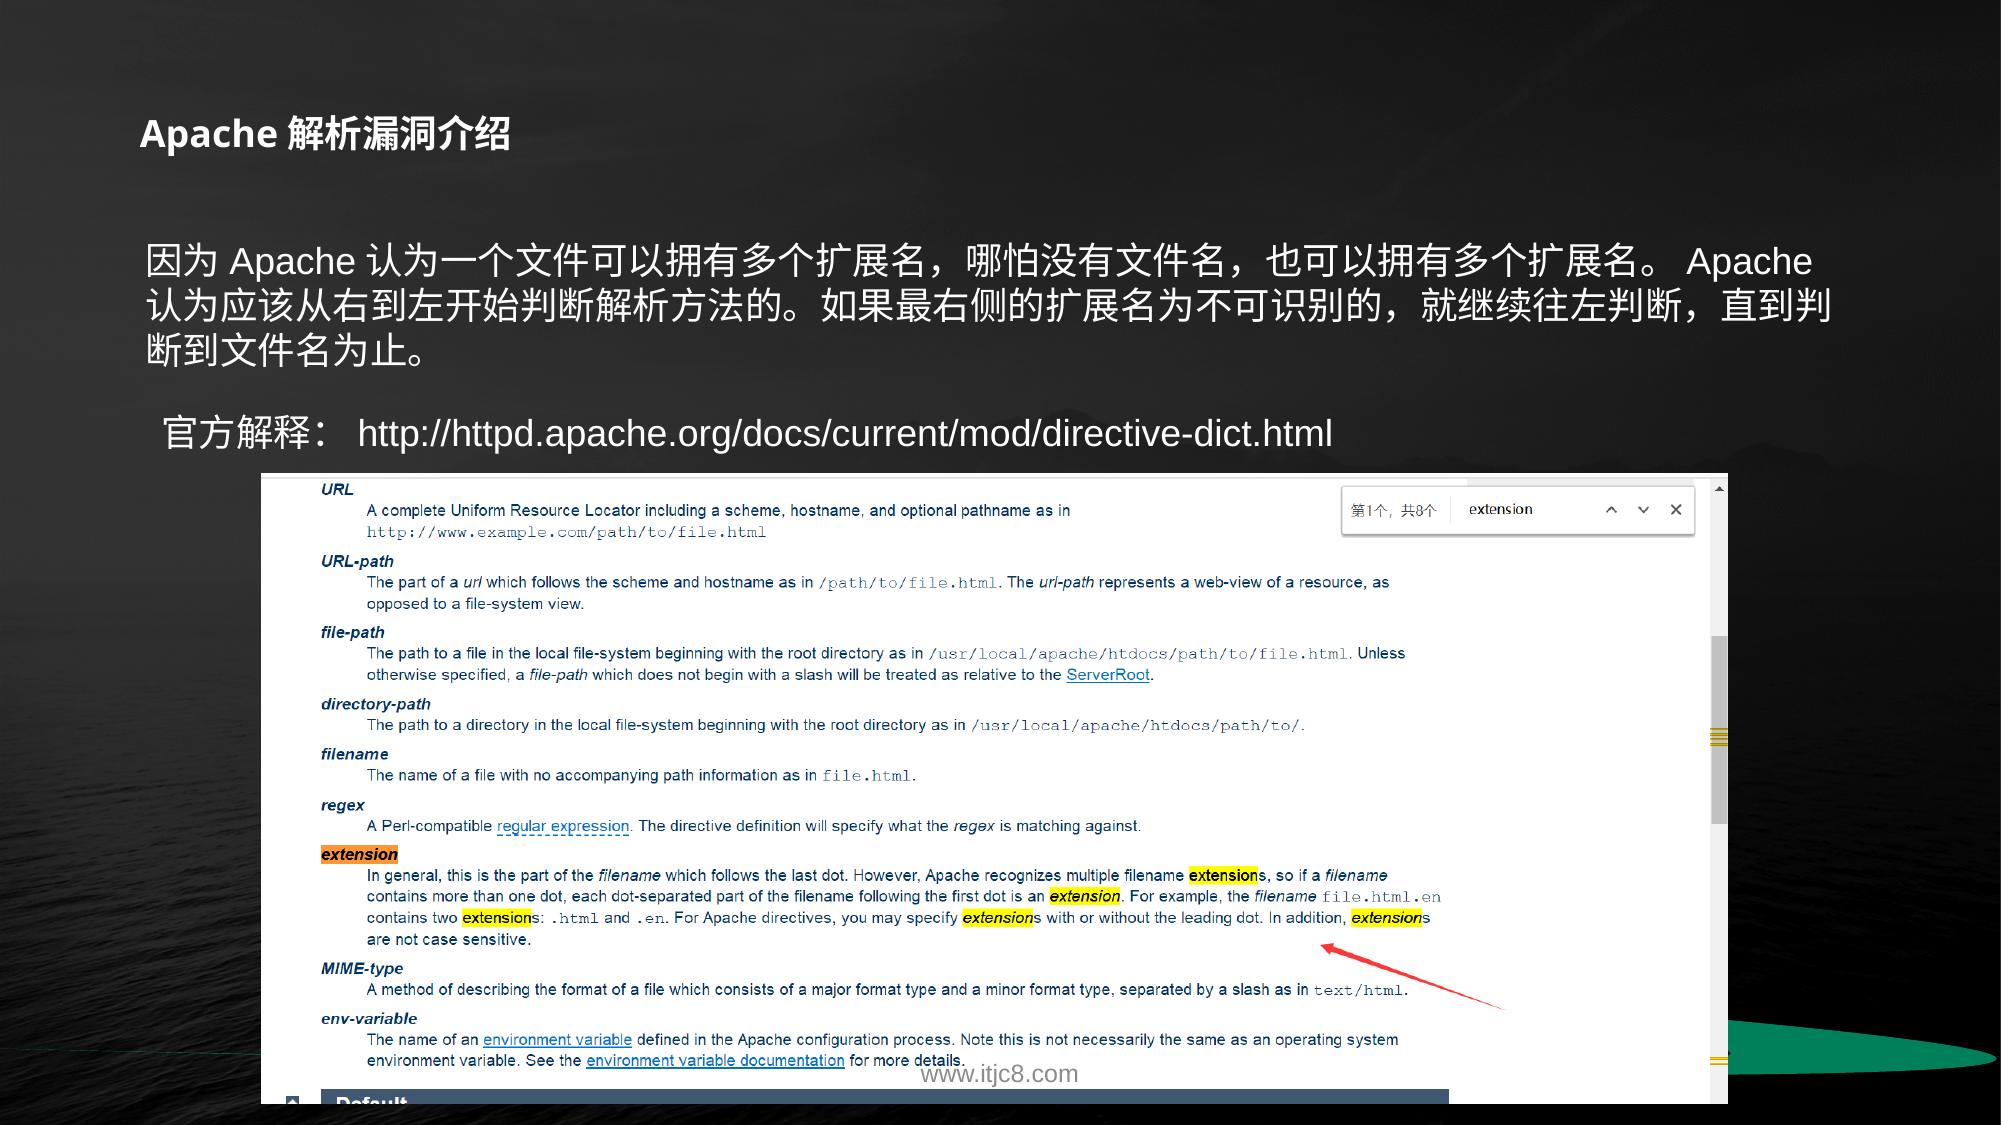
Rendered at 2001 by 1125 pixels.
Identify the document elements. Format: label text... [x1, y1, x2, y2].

text_box 官方解释：http://httpd.apache.org/docs/current/mod/directive-dict.html [146, 402, 1886, 462]
text_box Apache解析漏洞介绍 [125, 102, 1864, 163]
picture [0, 0, 2001, 1125]
text_box [0, 1047, 261, 1056]
text_box 因为Apache认为一个文件可以拥有多个扩展名，哪怕没有文件名，也可以拥有多个扩展名。Apache认为应该从右到左开始判断解析方法的。如果最右侧的扩展名为不可识别的，就继续往左判断，直到判断到文件名为止。 [130, 229, 1870, 380]
text_box [1728, 1018, 1998, 1076]
